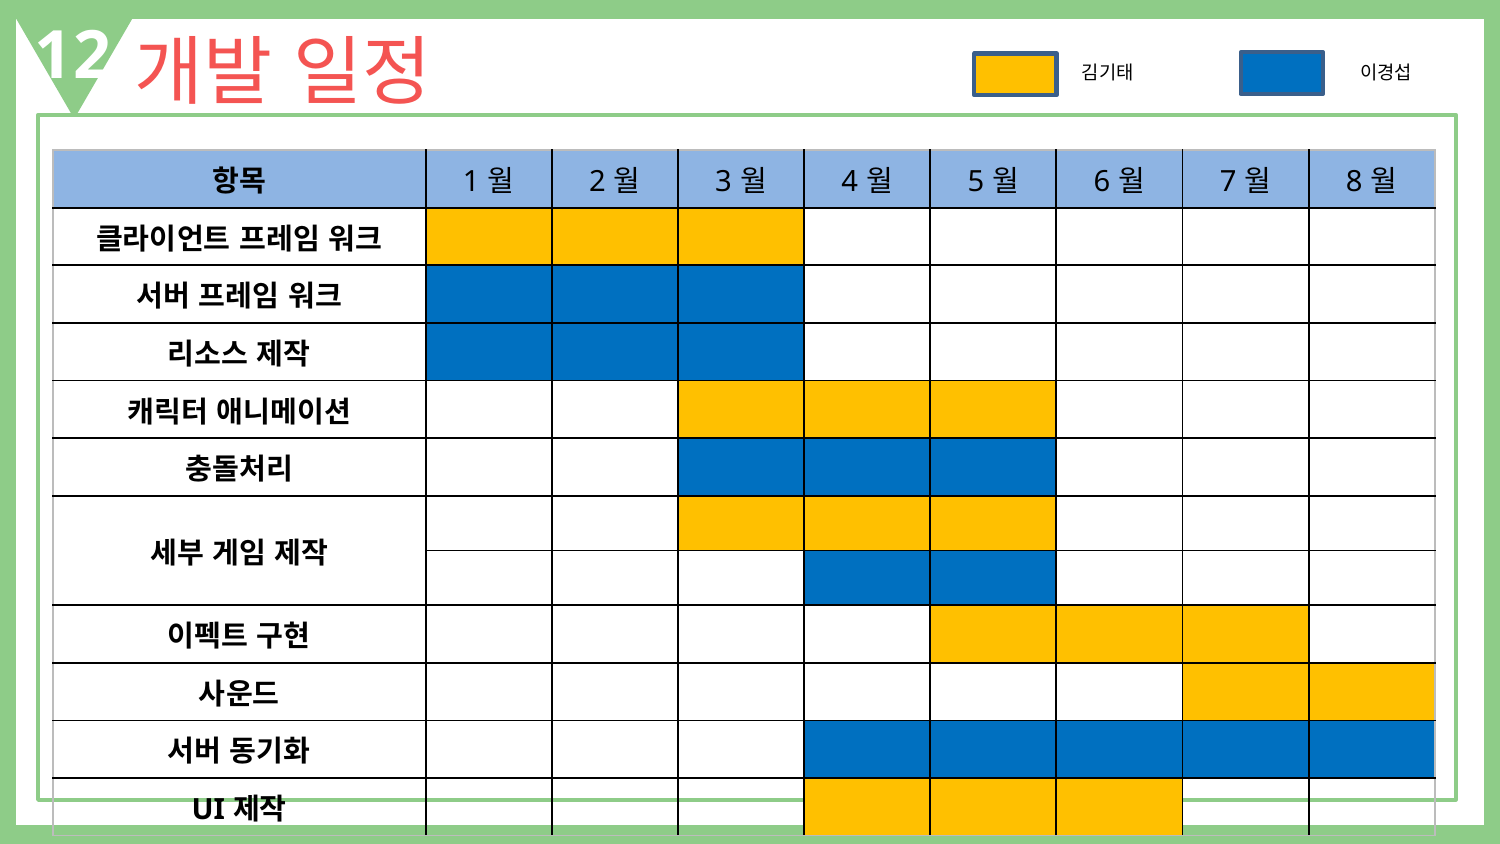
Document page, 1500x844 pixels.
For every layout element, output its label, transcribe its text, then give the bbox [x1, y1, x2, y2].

text_box [1239, 50, 1325, 96]
table_cell [427, 606, 551, 662]
table_cell [1183, 551, 1308, 604]
table_cell [1057, 497, 1182, 550]
table_cell [1310, 497, 1434, 550]
table_cell [805, 439, 929, 495]
table_cell [931, 324, 1055, 380]
table_cell [931, 497, 1055, 550]
table_cell [931, 721, 1055, 777]
table_cell 리소스 제작 [54, 324, 425, 380]
table_cell [1057, 324, 1182, 380]
table_cell [1057, 606, 1182, 662]
table_cell [427, 381, 551, 437]
table_cell [931, 779, 1055, 835]
table_cell [805, 664, 929, 720]
table_cell [1057, 721, 1182, 777]
table_cell [1183, 779, 1308, 835]
table_cell [553, 381, 677, 437]
table_cell [553, 606, 677, 662]
table_cell [931, 381, 1055, 437]
table_cell [931, 551, 1055, 604]
table_cell [1183, 721, 1308, 777]
table_cell [1057, 381, 1182, 437]
table_cell [427, 209, 551, 264]
table_cell [931, 439, 1055, 495]
table_cell [427, 497, 551, 550]
table_cell [427, 551, 551, 604]
table_cell [679, 664, 803, 720]
table_cell 이펙트 구현 [54, 606, 425, 662]
table_header 2월 [553, 151, 677, 207]
table_cell [931, 664, 1055, 720]
table_cell [679, 324, 803, 380]
table_cell [805, 606, 929, 662]
table_cell [931, 266, 1055, 322]
table_cell [1310, 439, 1434, 495]
table_cell [1057, 551, 1182, 604]
table_cell [805, 497, 929, 550]
table_header 1월 [427, 151, 551, 207]
table_cell [553, 209, 677, 264]
table_cell [931, 606, 1055, 662]
table_cell [1183, 324, 1308, 380]
table_cell 충돌처리 [54, 439, 425, 495]
table_cell [1310, 664, 1434, 720]
table_cell [1183, 381, 1308, 437]
table_cell [553, 266, 677, 322]
table_cell [427, 721, 551, 777]
table_cell [1057, 779, 1182, 835]
table_cell [1310, 721, 1434, 777]
table_cell [679, 439, 803, 495]
table_cell [427, 439, 551, 495]
table_cell [553, 551, 677, 604]
table_cell 사운드 [54, 664, 425, 720]
table_cell [805, 209, 929, 264]
table_header 8월 [1310, 151, 1434, 207]
table_cell [805, 779, 929, 835]
table_cell [805, 266, 929, 322]
table_cell 세부 게임 제작 [54, 497, 425, 604]
table_cell [679, 551, 803, 604]
text_box 개발 일정 [119, 16, 447, 121]
table_cell [679, 606, 803, 662]
table_cell [931, 209, 1055, 264]
table_cell [679, 779, 803, 835]
table_cell [553, 497, 677, 550]
table_cell [1310, 779, 1434, 835]
table_cell [1183, 439, 1308, 495]
table_cell [805, 381, 929, 437]
table_cell [679, 497, 803, 550]
text_box 12 [19, 4, 127, 99]
table_header 5월 [931, 151, 1055, 207]
table_cell [1057, 209, 1182, 264]
table_cell UI제작 [54, 779, 425, 835]
table_header 4월 [805, 151, 929, 207]
table_cell [1183, 266, 1308, 322]
table_cell [1057, 266, 1182, 322]
table_cell [1057, 664, 1182, 720]
text_box 김기태 [1067, 53, 1157, 91]
table_cell [805, 324, 929, 380]
table_cell [1183, 664, 1308, 720]
table_cell [679, 381, 803, 437]
table_cell [427, 266, 551, 322]
table_cell [1310, 266, 1434, 322]
table_cell [1183, 606, 1308, 662]
text_box 이경섭 [1345, 53, 1435, 91]
table_cell [805, 551, 929, 604]
table_cell [427, 779, 551, 835]
table_cell [553, 721, 677, 777]
table_header 항목 [54, 151, 425, 207]
table_cell [427, 324, 551, 380]
table_cell [1310, 606, 1434, 662]
table_cell [679, 721, 803, 777]
table_cell [427, 664, 551, 720]
table_cell [1310, 209, 1434, 264]
table_header 6월 [1057, 151, 1182, 207]
table_cell [679, 266, 803, 322]
table_cell [553, 664, 677, 720]
table_cell [1310, 381, 1434, 437]
text_box [972, 51, 1059, 97]
table_cell [553, 324, 677, 380]
table_cell [805, 721, 929, 777]
table_cell 캐릭터 애니메이션 [54, 381, 425, 437]
table_cell [1183, 497, 1308, 550]
table_cell [1310, 324, 1434, 380]
table_cell [553, 779, 677, 835]
table_cell [1310, 551, 1434, 604]
table_cell [553, 439, 677, 495]
table_cell 서버 프레임 워크 [54, 266, 425, 322]
table_cell 클라이언트 프레임 워크 [54, 209, 425, 264]
table_cell [679, 209, 803, 264]
table_header 3월 [679, 151, 803, 207]
table_cell 서버 동기화 [54, 721, 425, 777]
table_header 7월 [1183, 151, 1308, 207]
table_cell [1057, 439, 1182, 495]
table_cell [1183, 209, 1308, 264]
